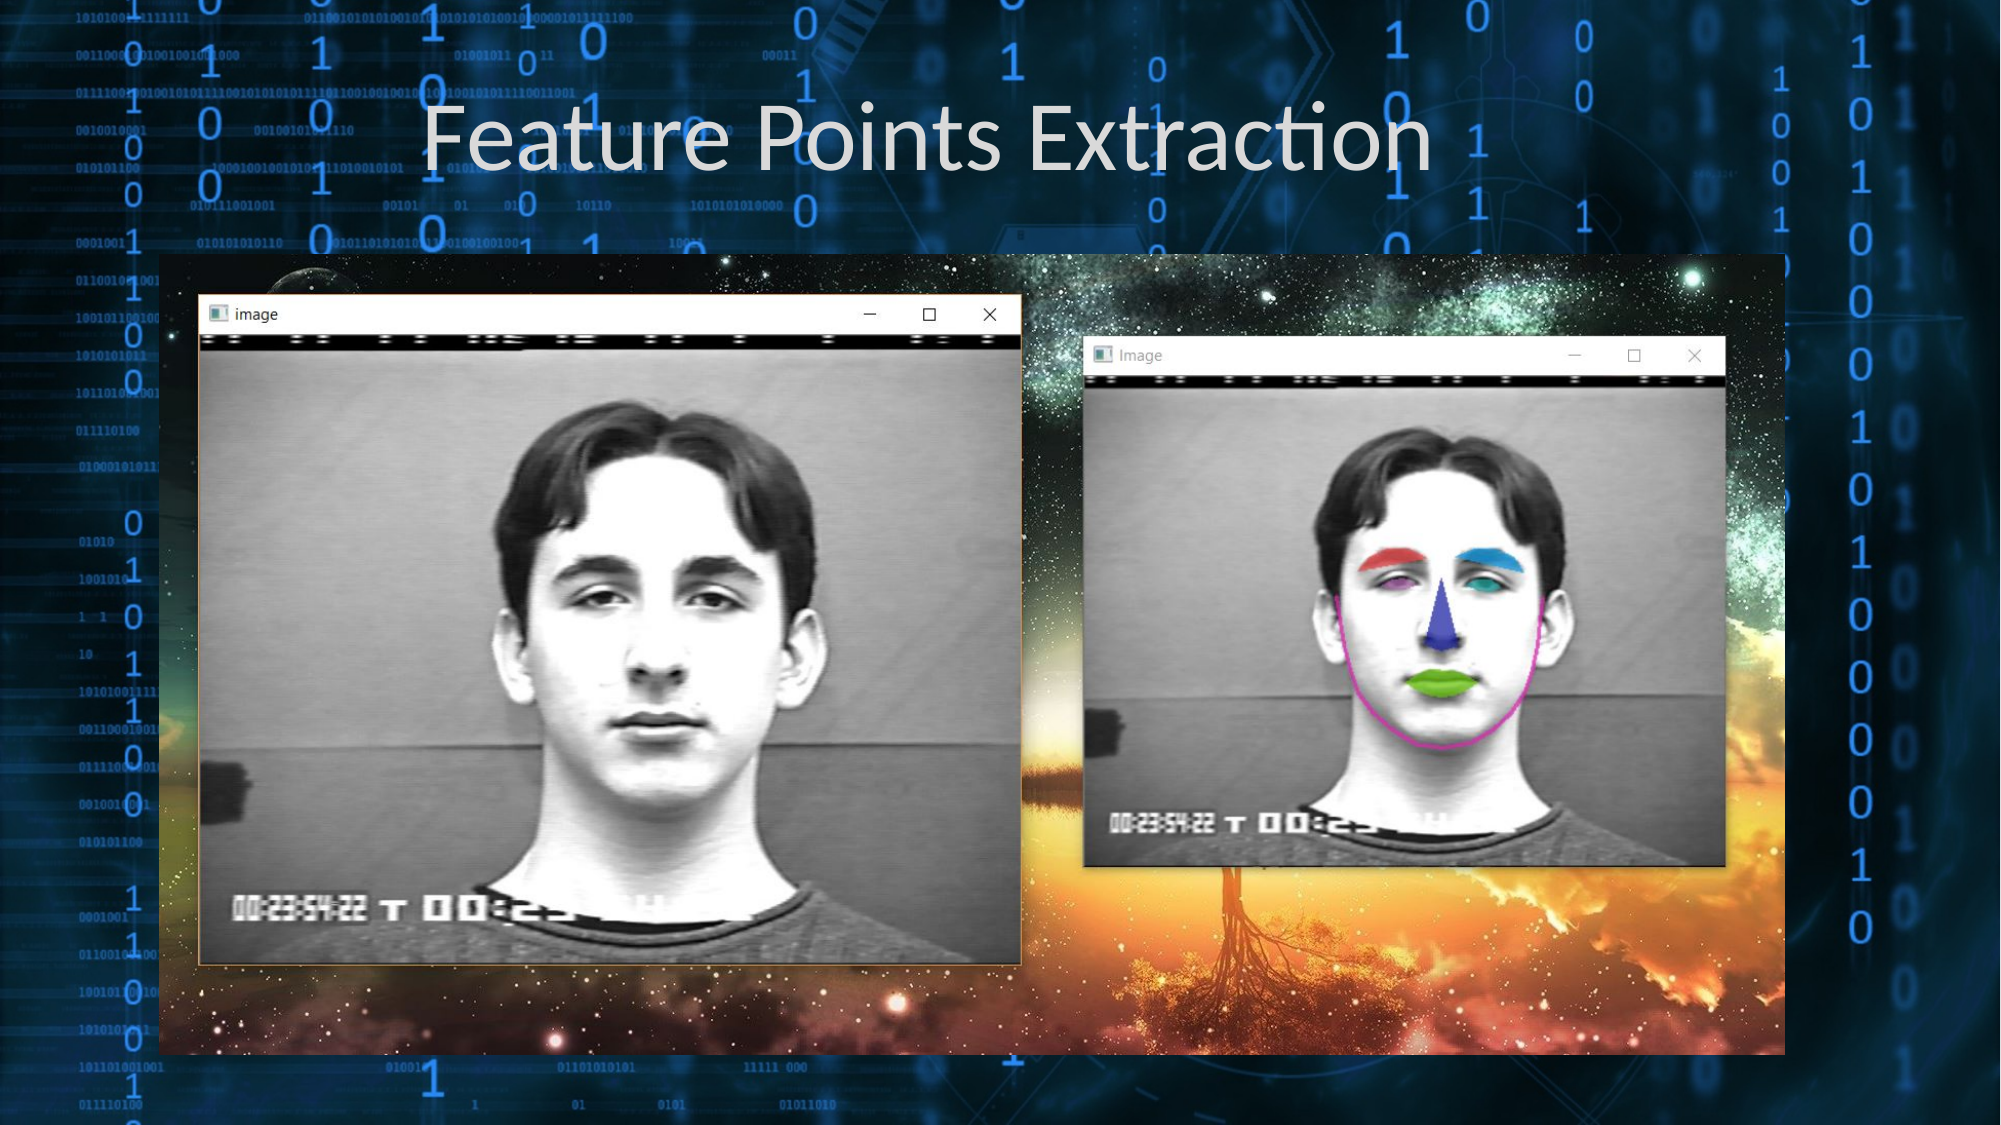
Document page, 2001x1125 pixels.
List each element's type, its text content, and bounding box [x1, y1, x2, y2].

text_box Feature Points Extraction [142, 63, 1694, 198]
picture [0, 0, 2001, 1125]
